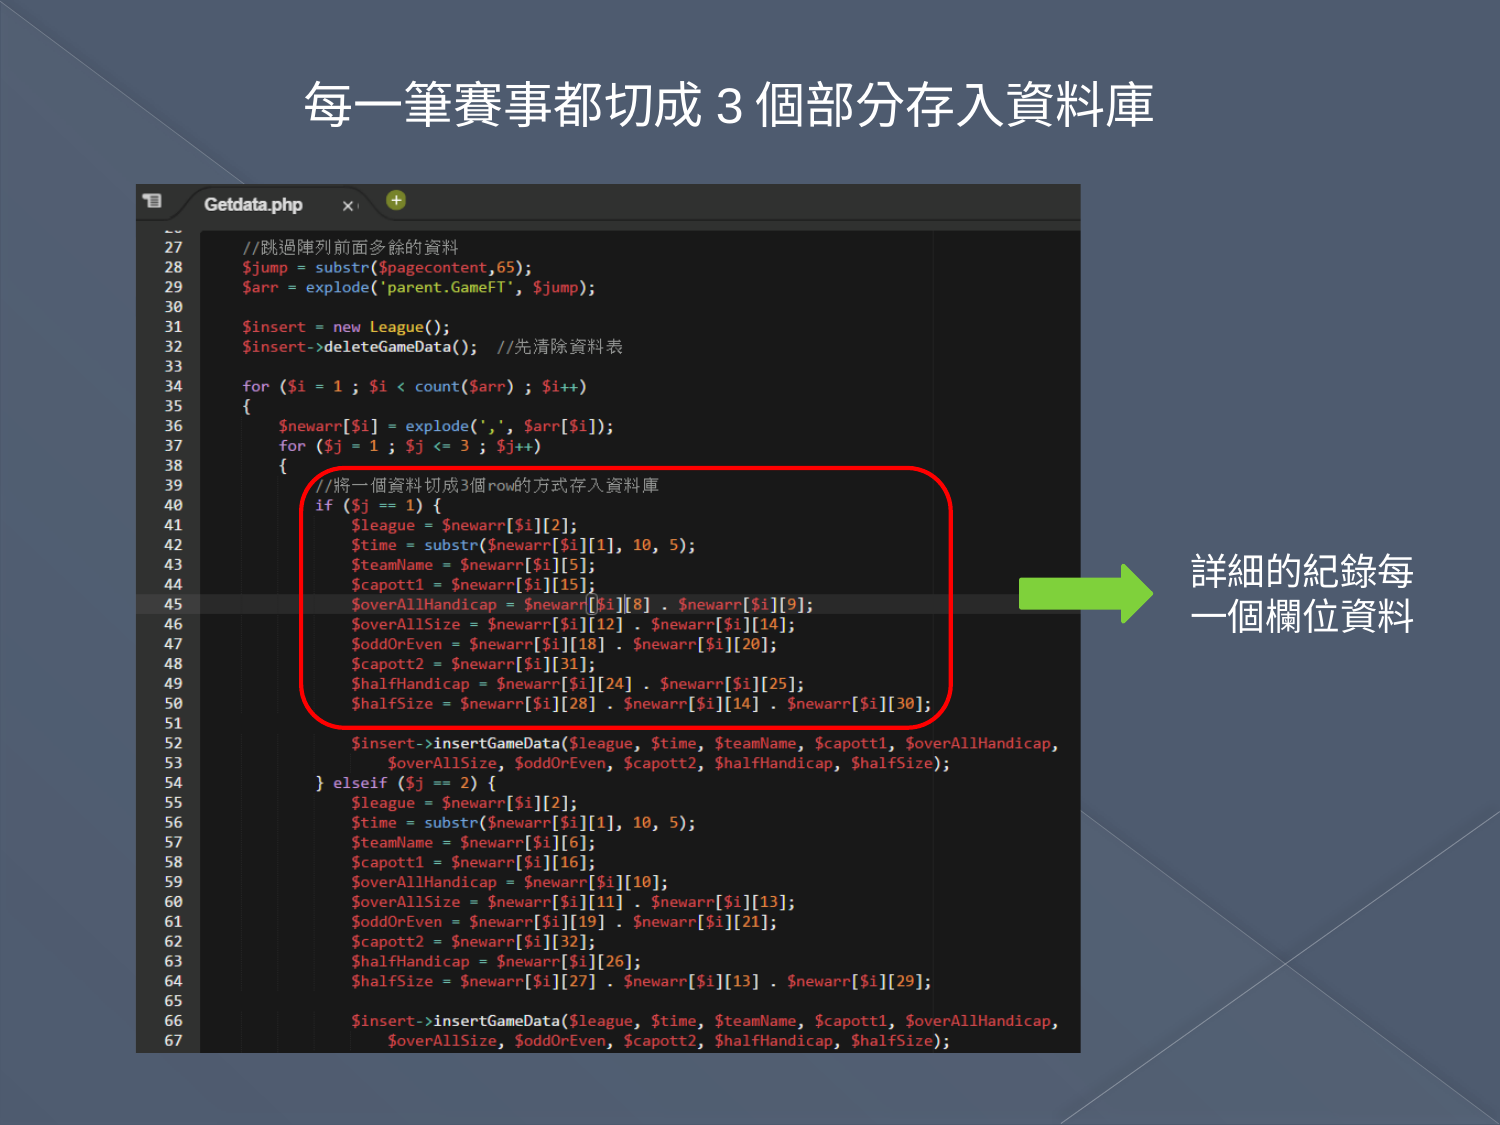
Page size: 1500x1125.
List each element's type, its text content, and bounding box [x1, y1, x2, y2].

text_box 每一筆賽事都切成3個部分存入資料庫 [289, 66, 1171, 142]
text_box 詳細的紀錄每一個欄位資料 [1175, 540, 1446, 646]
text_box [1084, 563, 1154, 624]
picture [135, 184, 1081, 1053]
